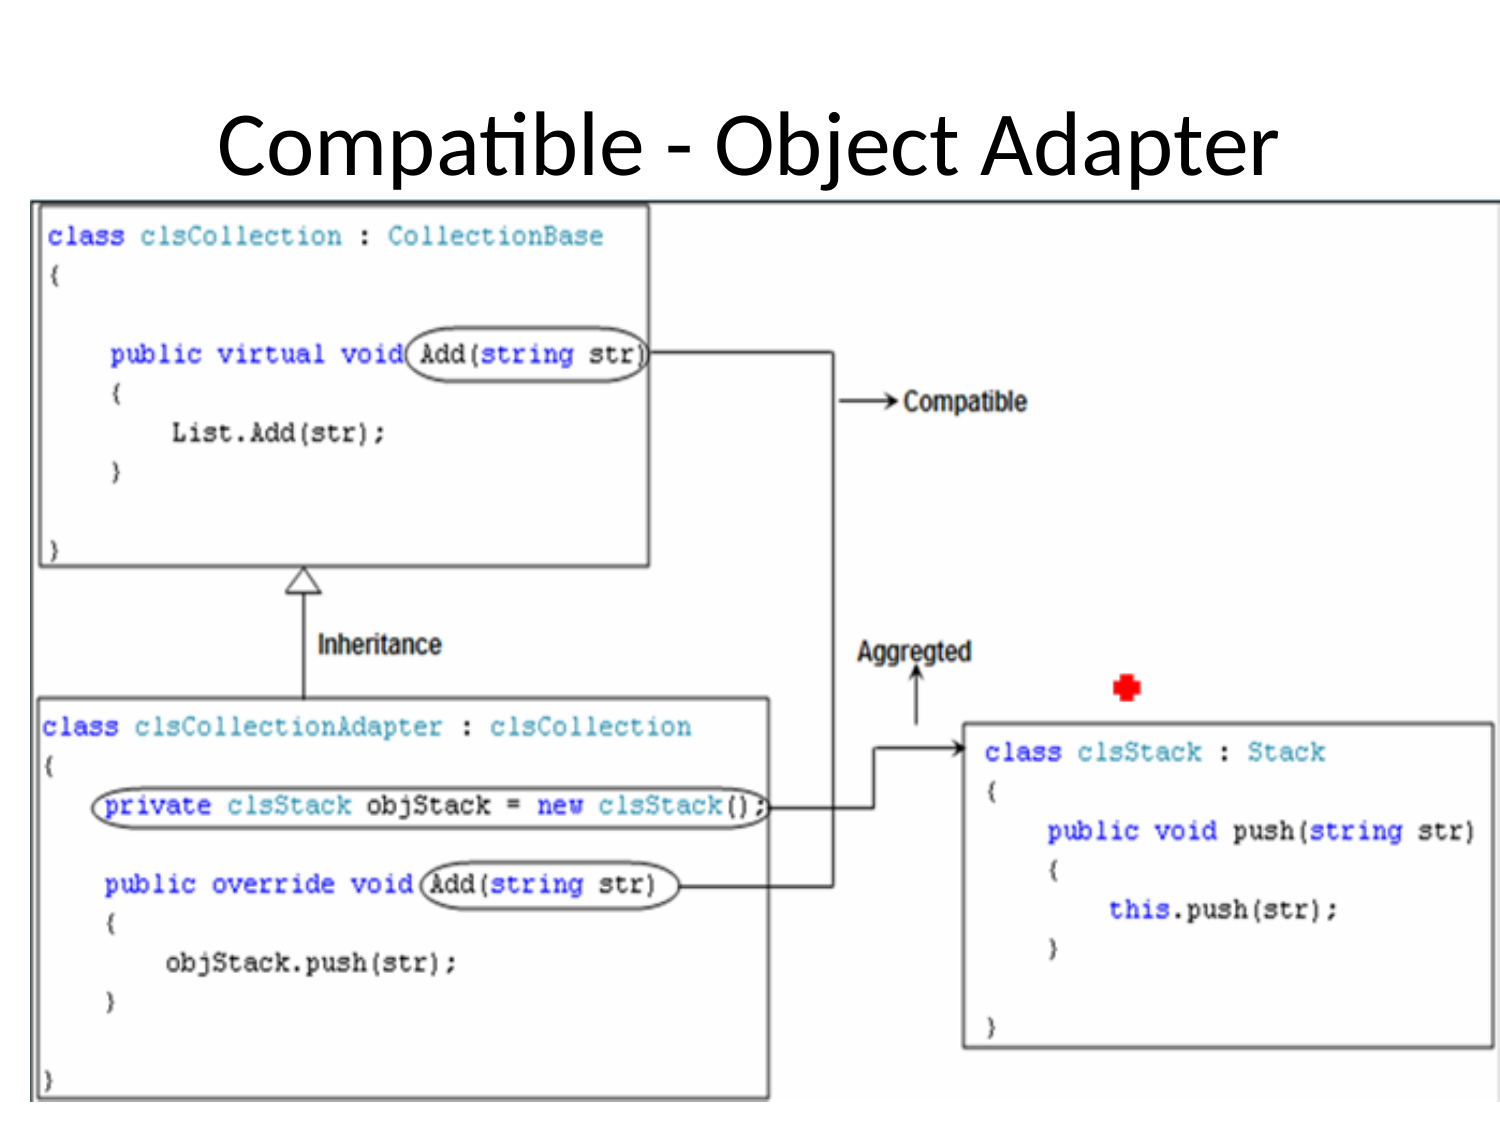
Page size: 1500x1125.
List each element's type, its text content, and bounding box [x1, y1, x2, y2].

title Compatible - Object Adapter [75, 45, 1425, 198]
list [30, 199, 1500, 1102]
